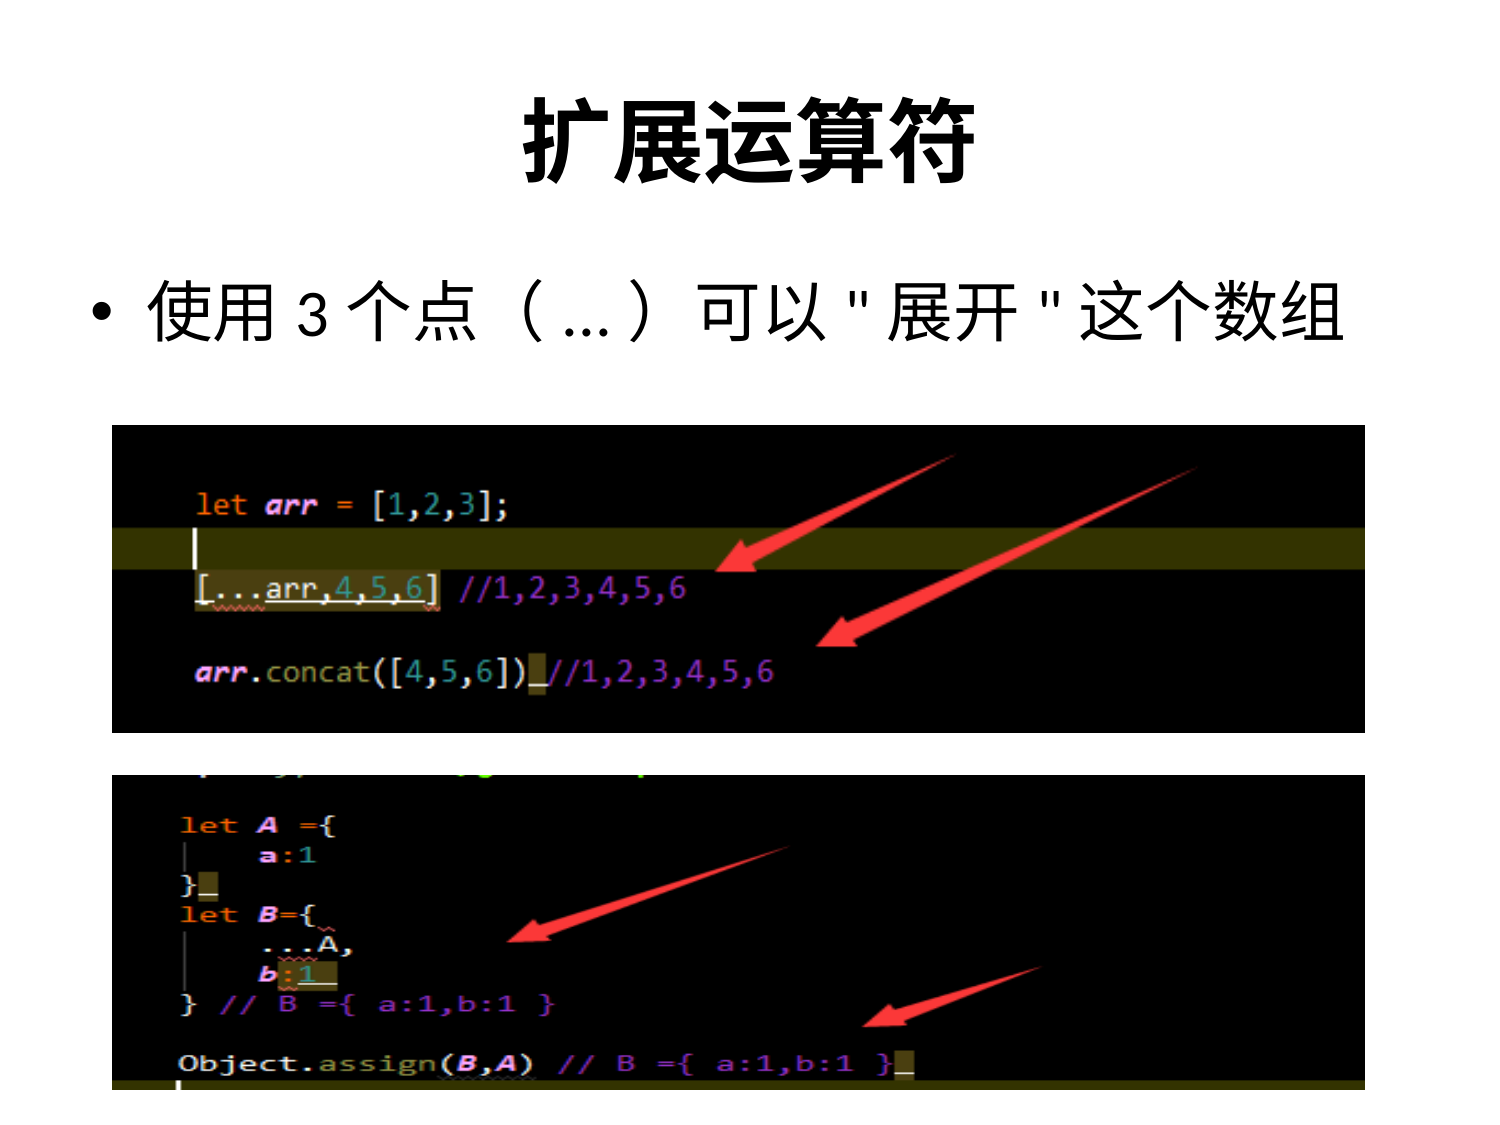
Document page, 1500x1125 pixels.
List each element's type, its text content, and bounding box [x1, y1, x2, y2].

list 使用3个点（...）可以"展开"这个数组 [75, 262, 1425, 1005]
picture [111, 774, 1365, 1090]
title 扩展运算符 [75, 45, 1425, 233]
picture [111, 425, 1365, 733]
